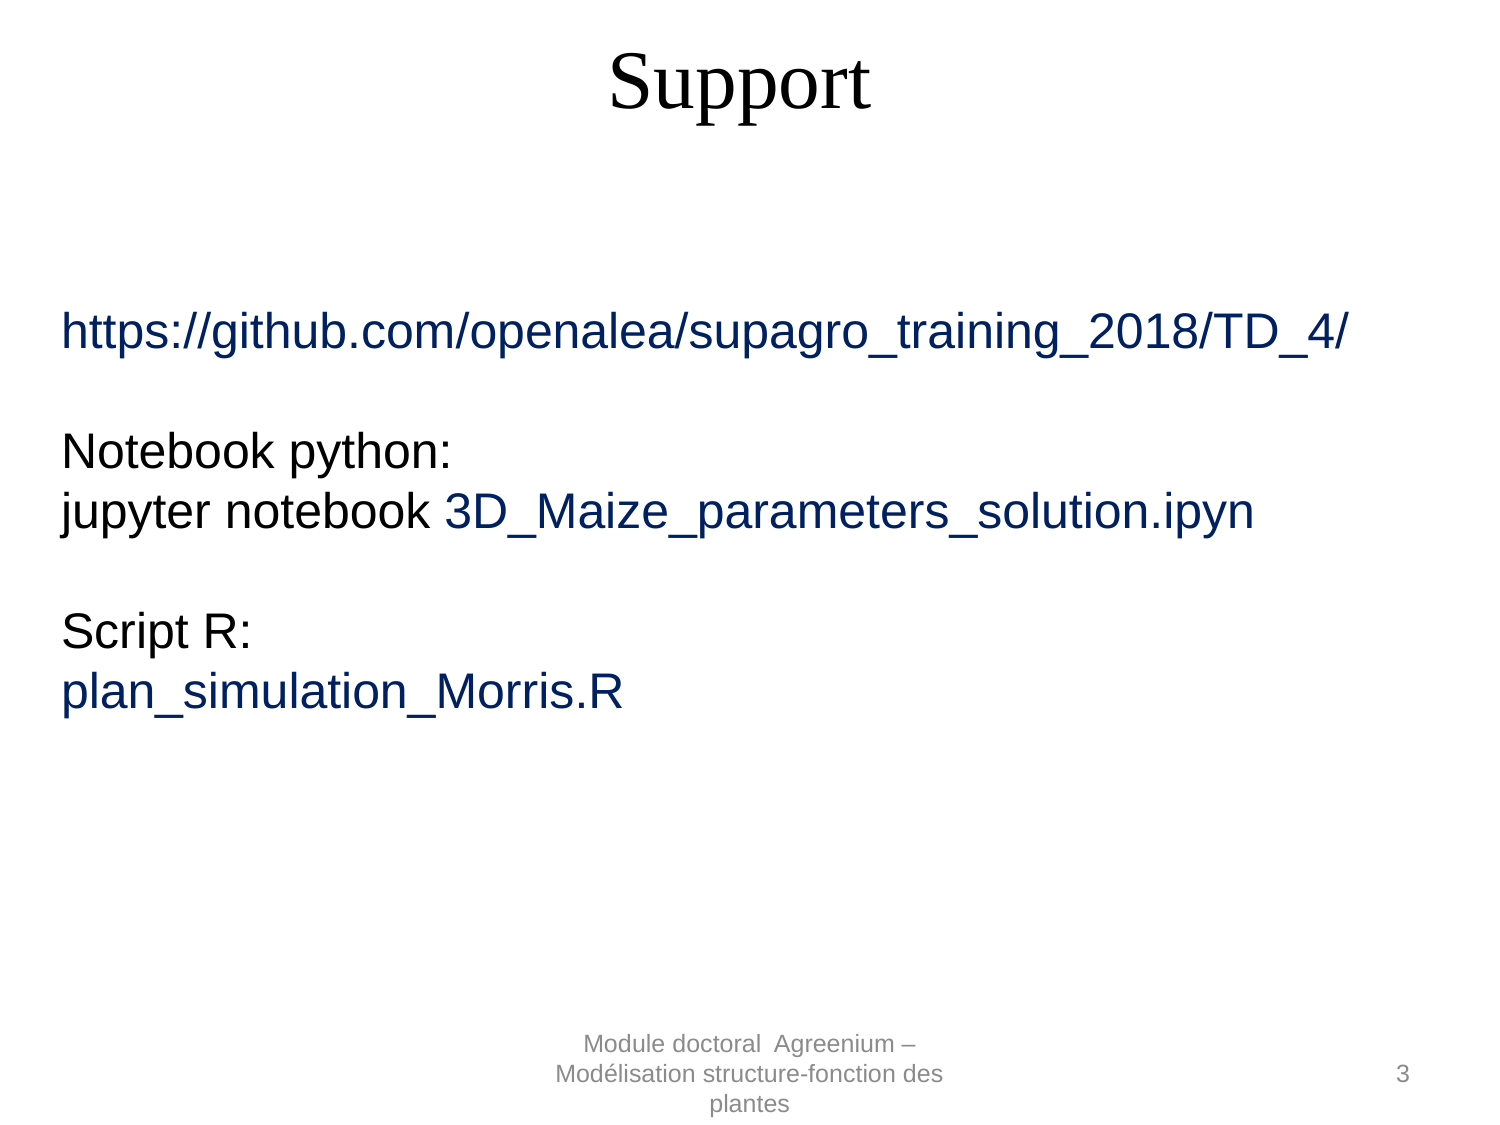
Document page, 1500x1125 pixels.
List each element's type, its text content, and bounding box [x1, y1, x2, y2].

text_box Support [0, 0, 1500, 150]
title https://github.com/openalea/supagro_training_2018/TD_4/ Notebook python: jupyter notebook 3D_Maize_parameters_solution.ipyn Script R: plan_simulation_Morris.R [45, 160, 1460, 976]
footer Module doctoral Agreenium – Modélisation structure-fonction des plantes [512, 1042, 988, 1103]
slide_number 3 [1074, 1042, 1425, 1103]
